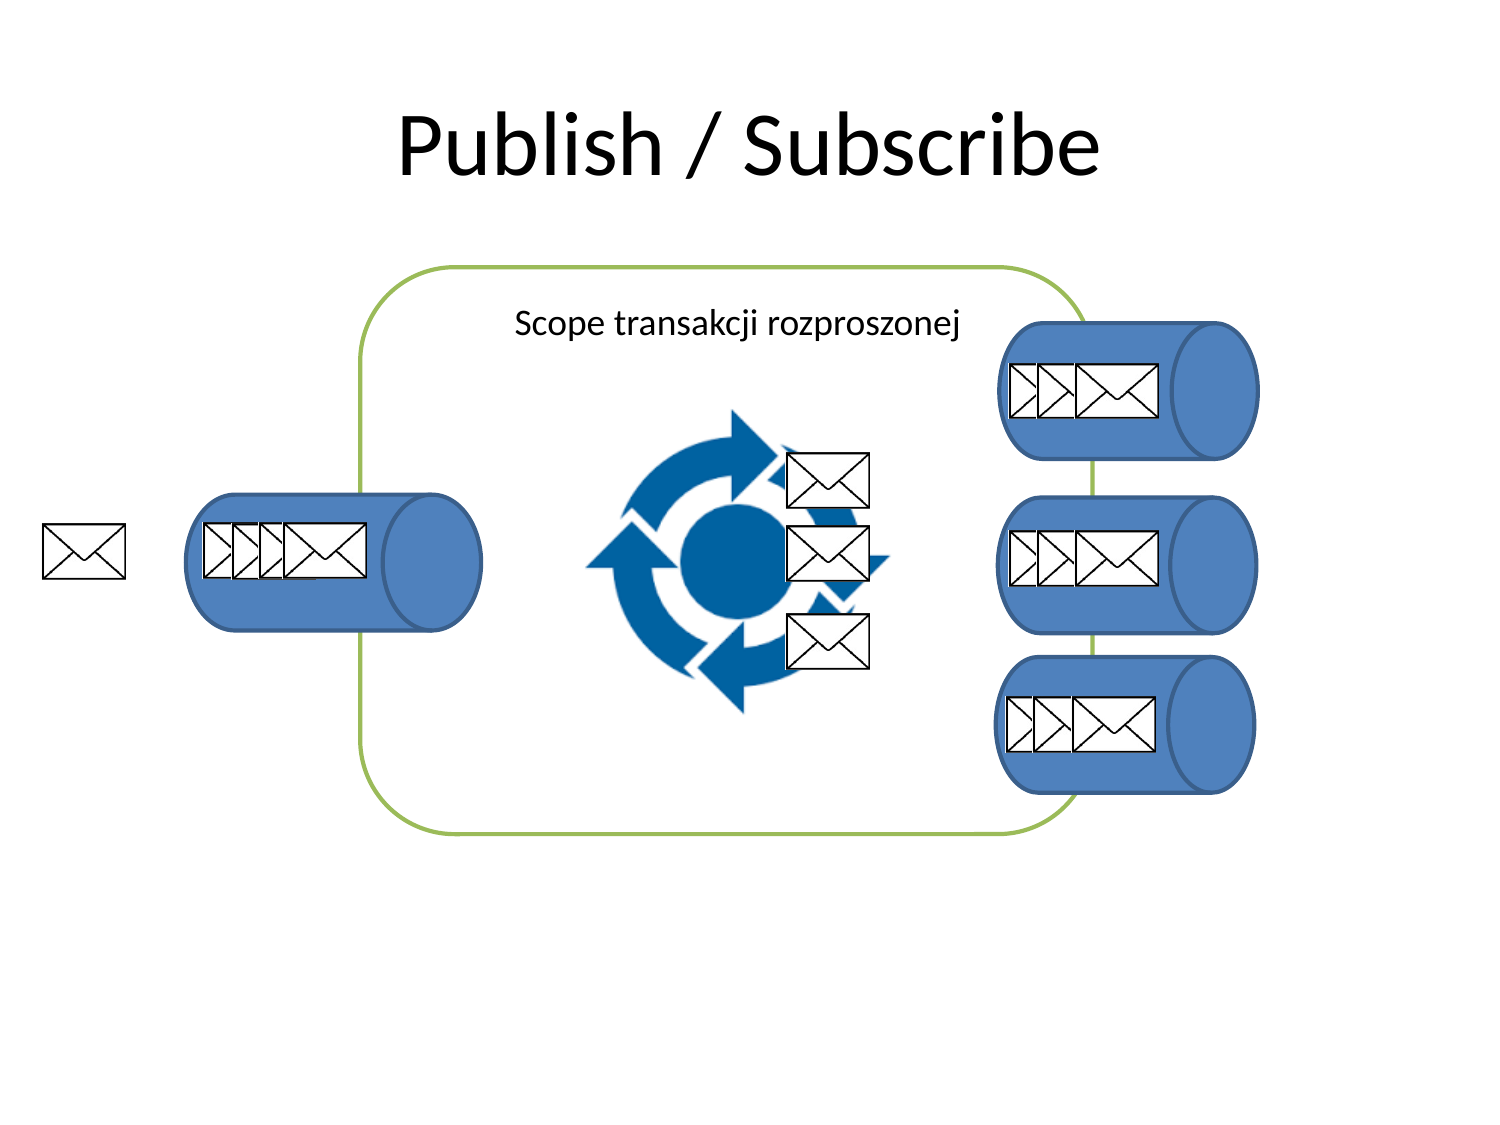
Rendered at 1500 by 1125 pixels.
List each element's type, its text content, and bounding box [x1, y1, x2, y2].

text_box [358, 265, 1095, 837]
picture [584, 408, 892, 717]
picture [1008, 362, 1159, 420]
text_box [183, 492, 484, 633]
text_box [993, 654, 1257, 795]
text_box [997, 321, 1260, 462]
text_box [995, 495, 1259, 636]
title Publish / Subscribe [75, 45, 1425, 233]
picture [201, 522, 367, 580]
picture [40, 522, 126, 580]
picture [1004, 696, 1156, 754]
text_box Scope transakcji rozproszonej [499, 290, 977, 351]
picture [1008, 529, 1159, 587]
